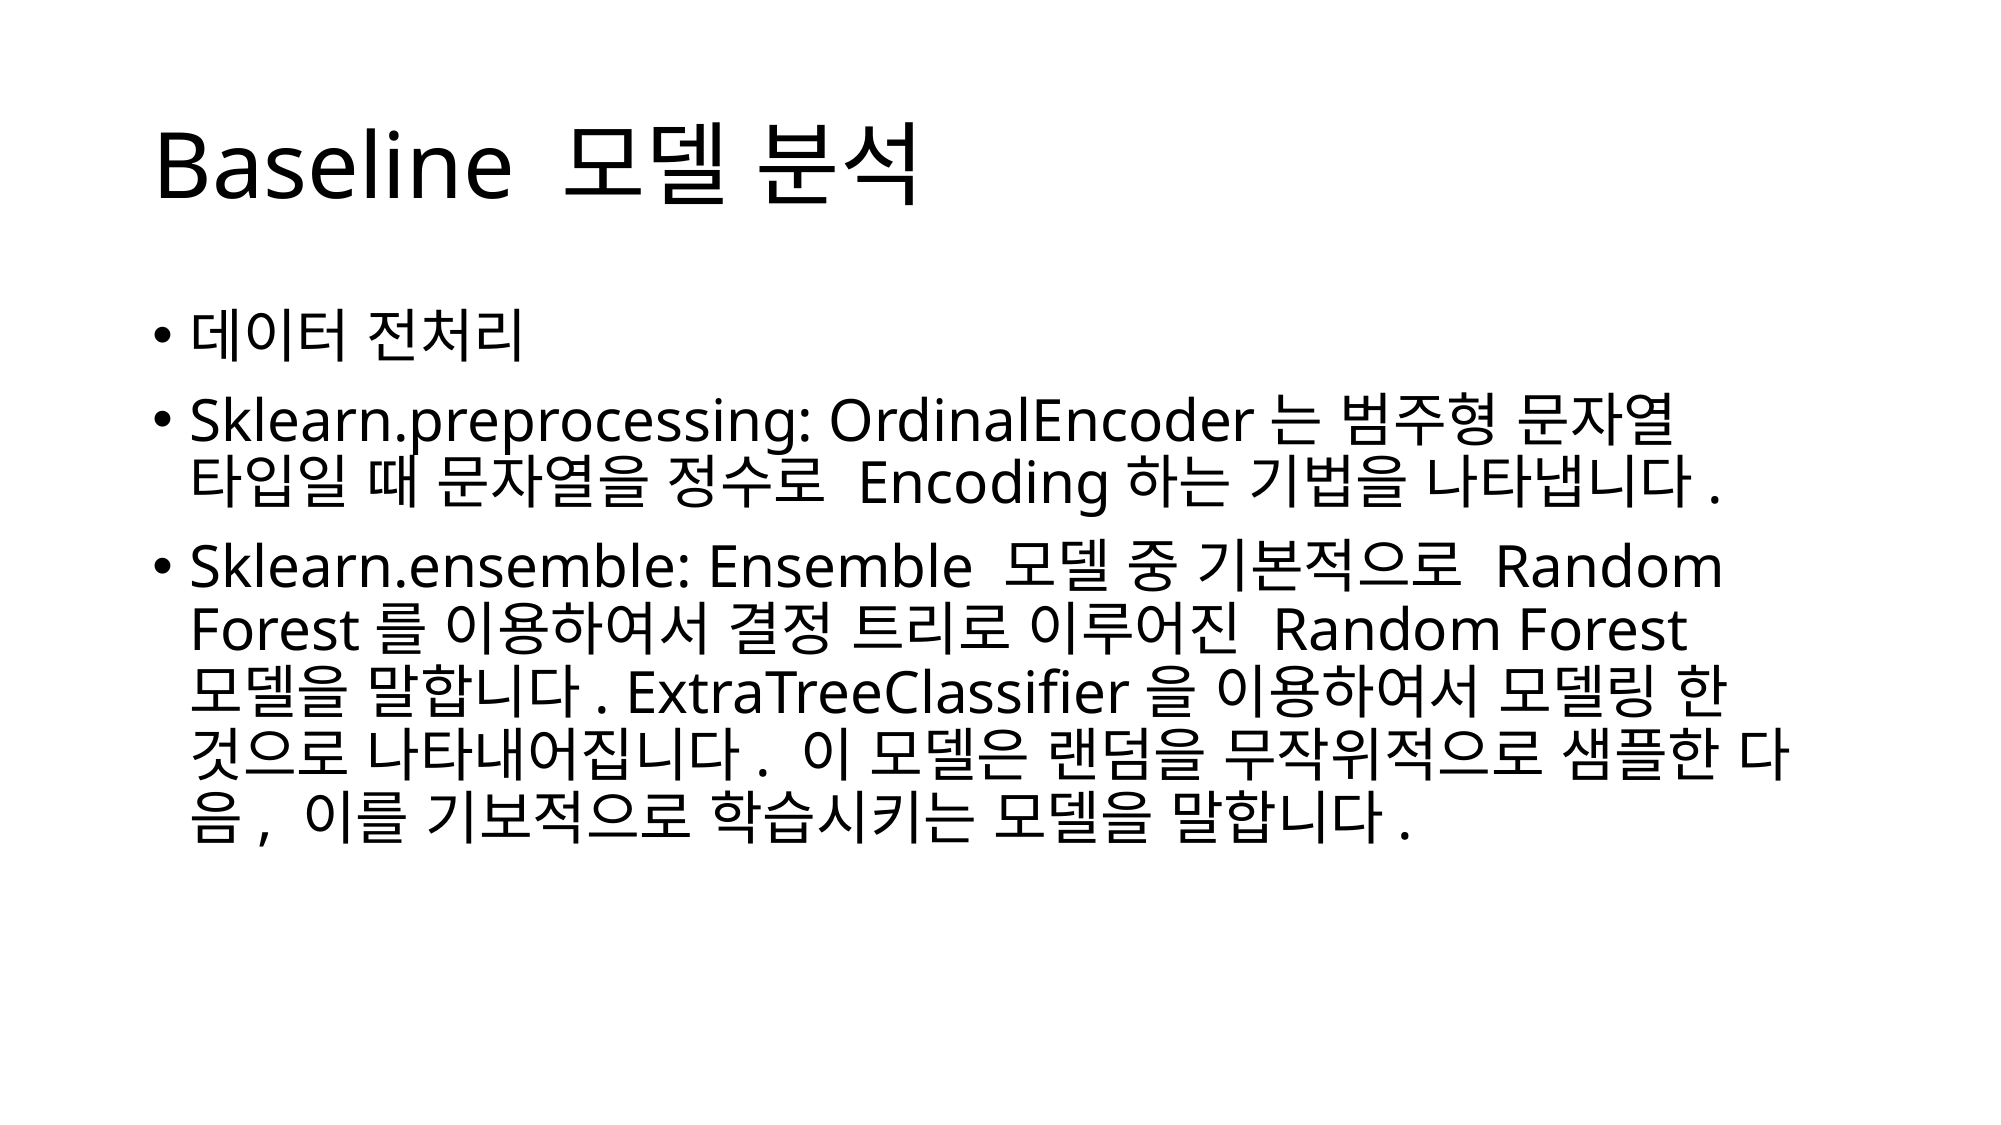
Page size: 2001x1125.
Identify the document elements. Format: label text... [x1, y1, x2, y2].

list 데이터 전처리 Sklearn.preprocessing: OrdinalEncoder는 범주형 문자열 타입일 때 문자열을 정수로 Encoding하는 기법을 나타냅니다. Sklearn.ensemble: Ensemble 모델 중 기본적으로 Random Forest를 이용하여서 결정 트리로 이루어진 Random Forest 모델을 말합니다. ExtraTreeClassifier을 이용하여서 모델링 한 것으로 나타내어집니다. 이 모델은 랜덤을 무작위적으로 샘플한 다음, 이를 기보적으로 학습시키는 모델을 말합니다. [137, 299, 1863, 1014]
title Baseline 모델 분석 [137, 59, 1863, 278]
